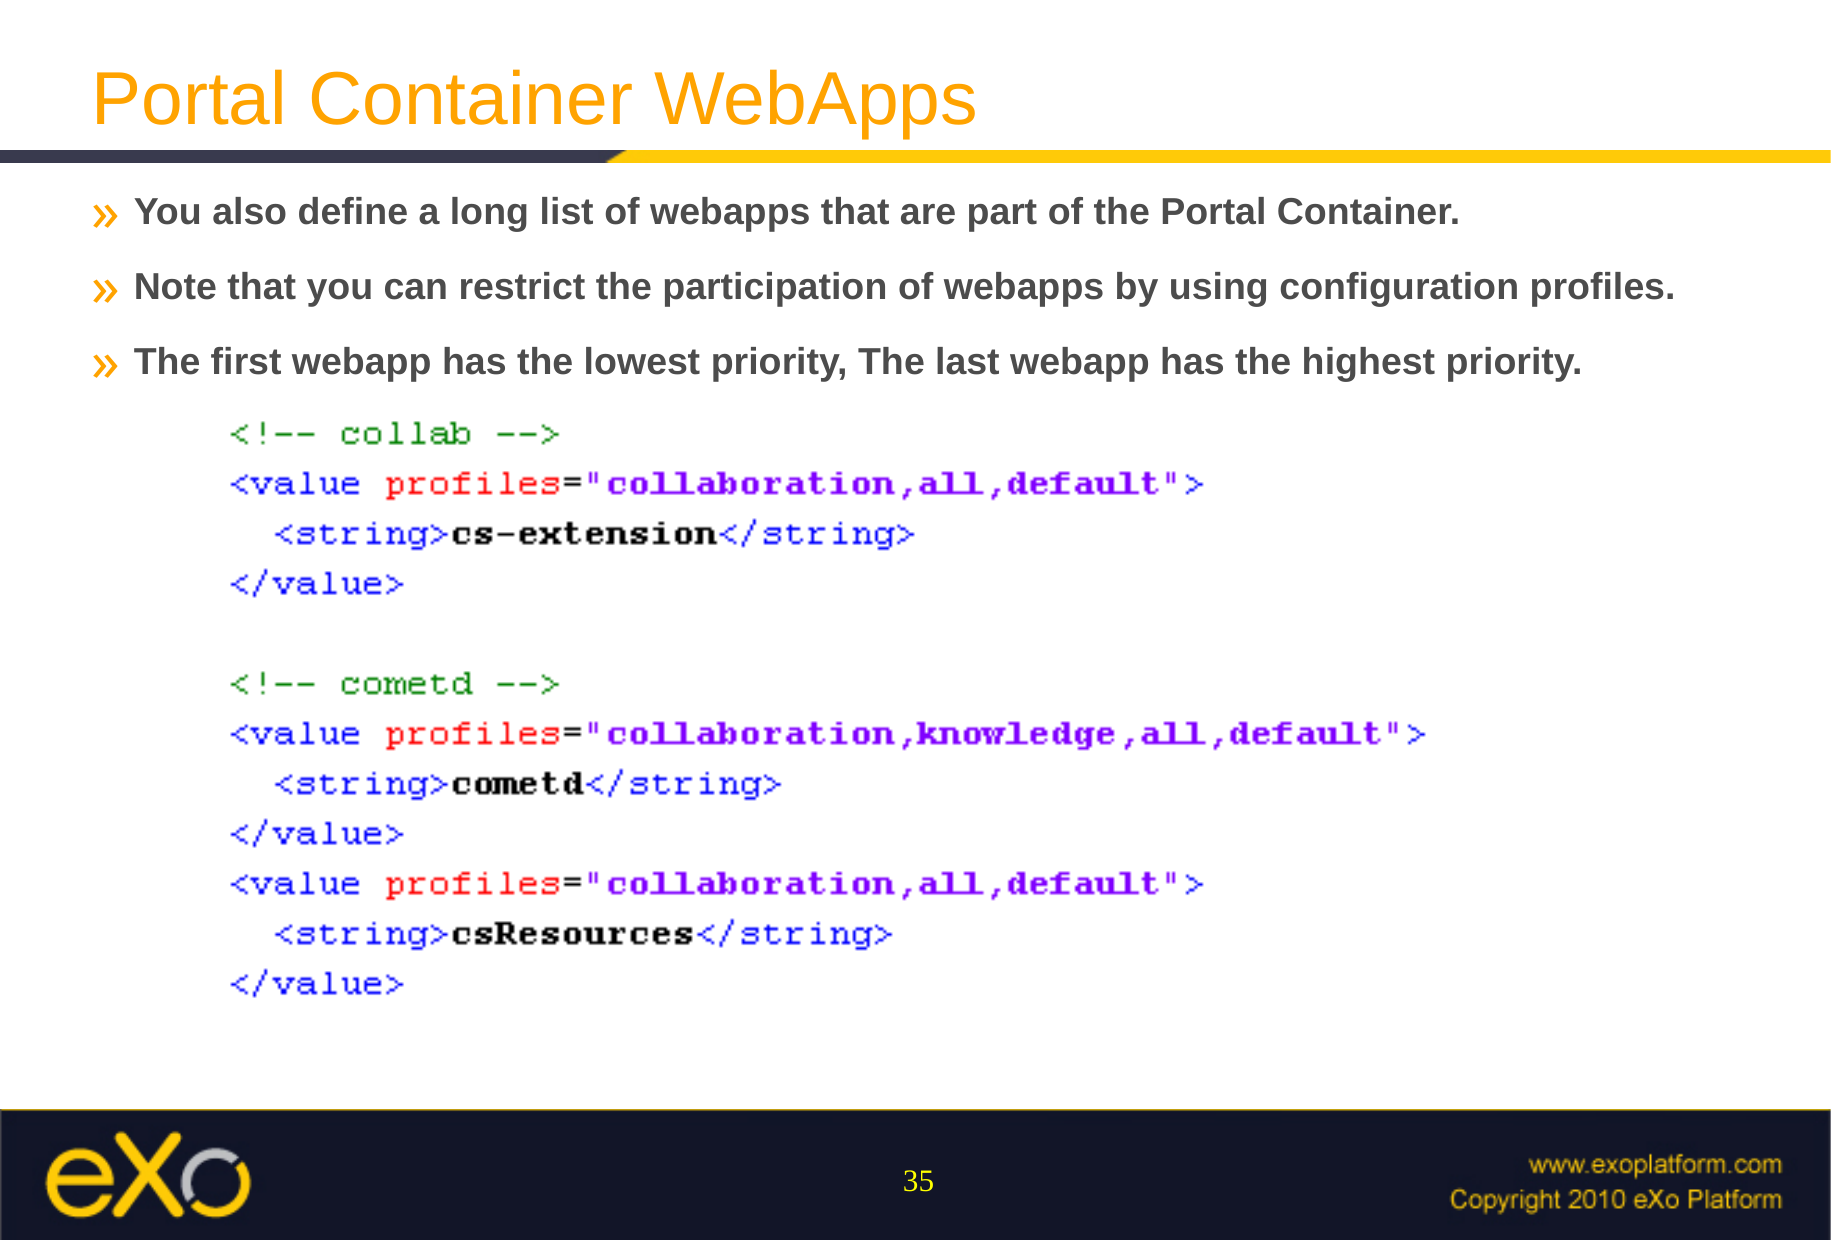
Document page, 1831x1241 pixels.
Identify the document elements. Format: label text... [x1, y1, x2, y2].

picture [0, 150, 1831, 163]
text_box Portal Container WebApps [91, 49, 1739, 151]
picture [218, 395, 1448, 1034]
picture [0, 1109, 1831, 1240]
text_box You also define a long list of webapps that are part of the Portal Container. Note that you can restrict the participation of webapps by using configuration profiles. The first webapp has the lowest priority, The last webapp has the highest priority. [91, 186, 1739, 1024]
